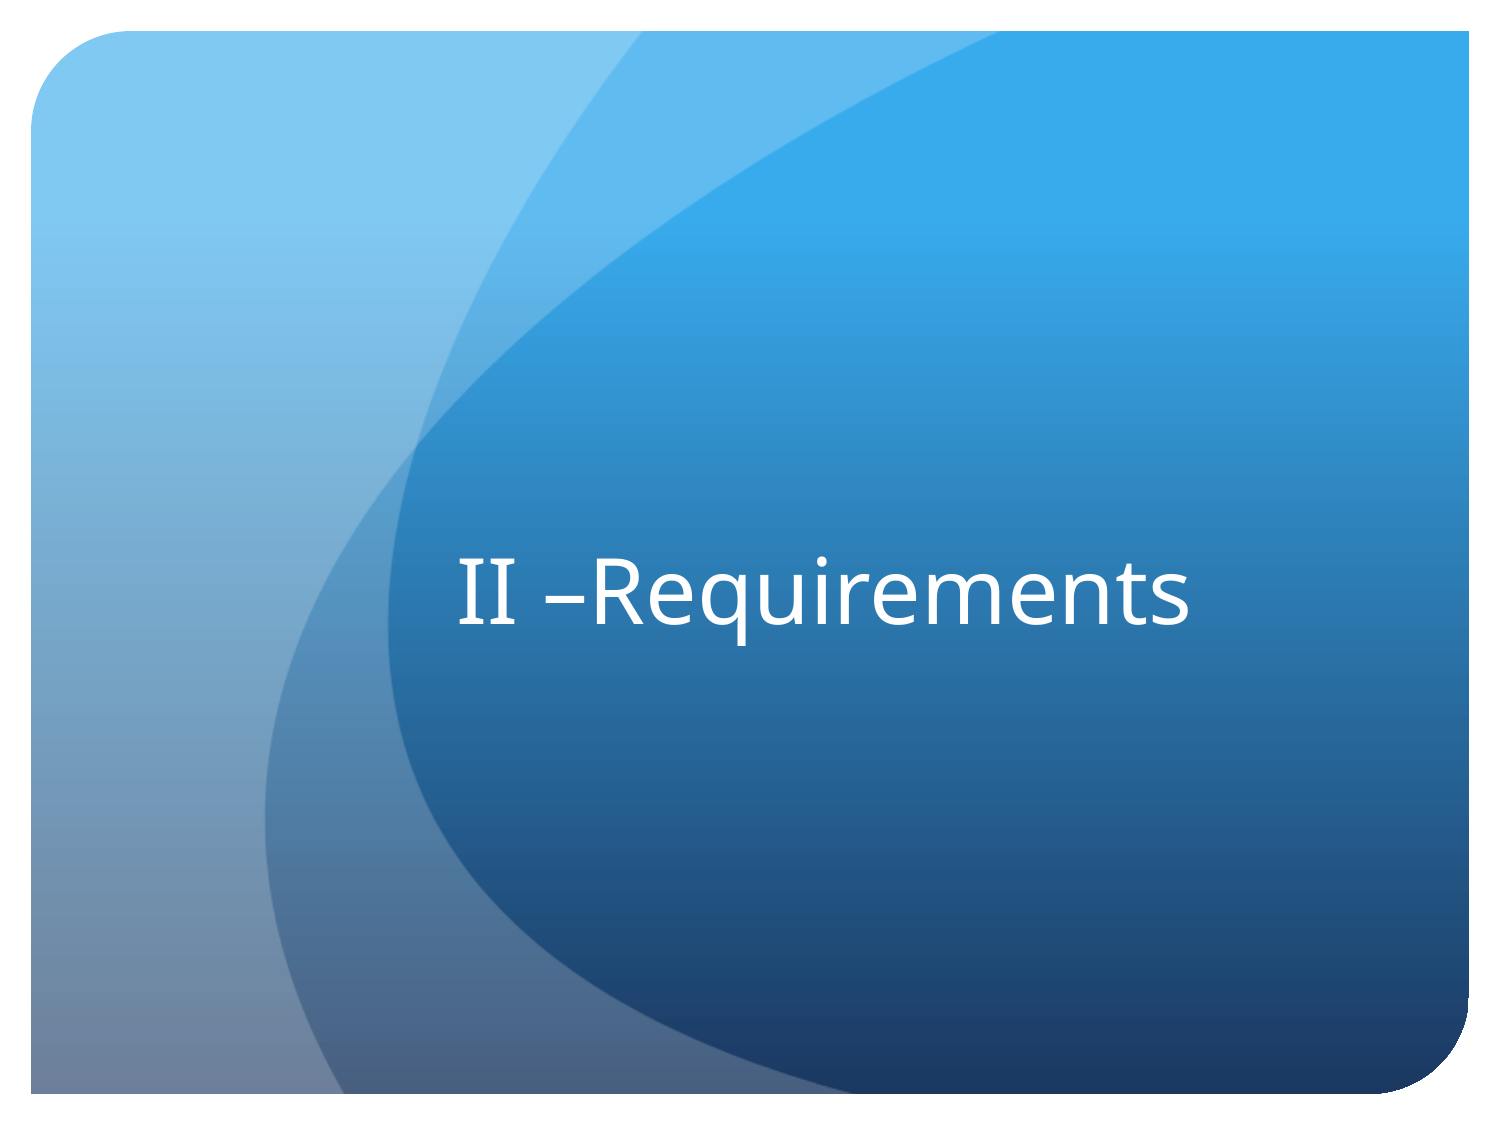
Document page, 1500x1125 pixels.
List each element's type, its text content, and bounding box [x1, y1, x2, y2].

title II –Requirements [144, 408, 1372, 650]
picture [25, 30, 1474, 1095]
